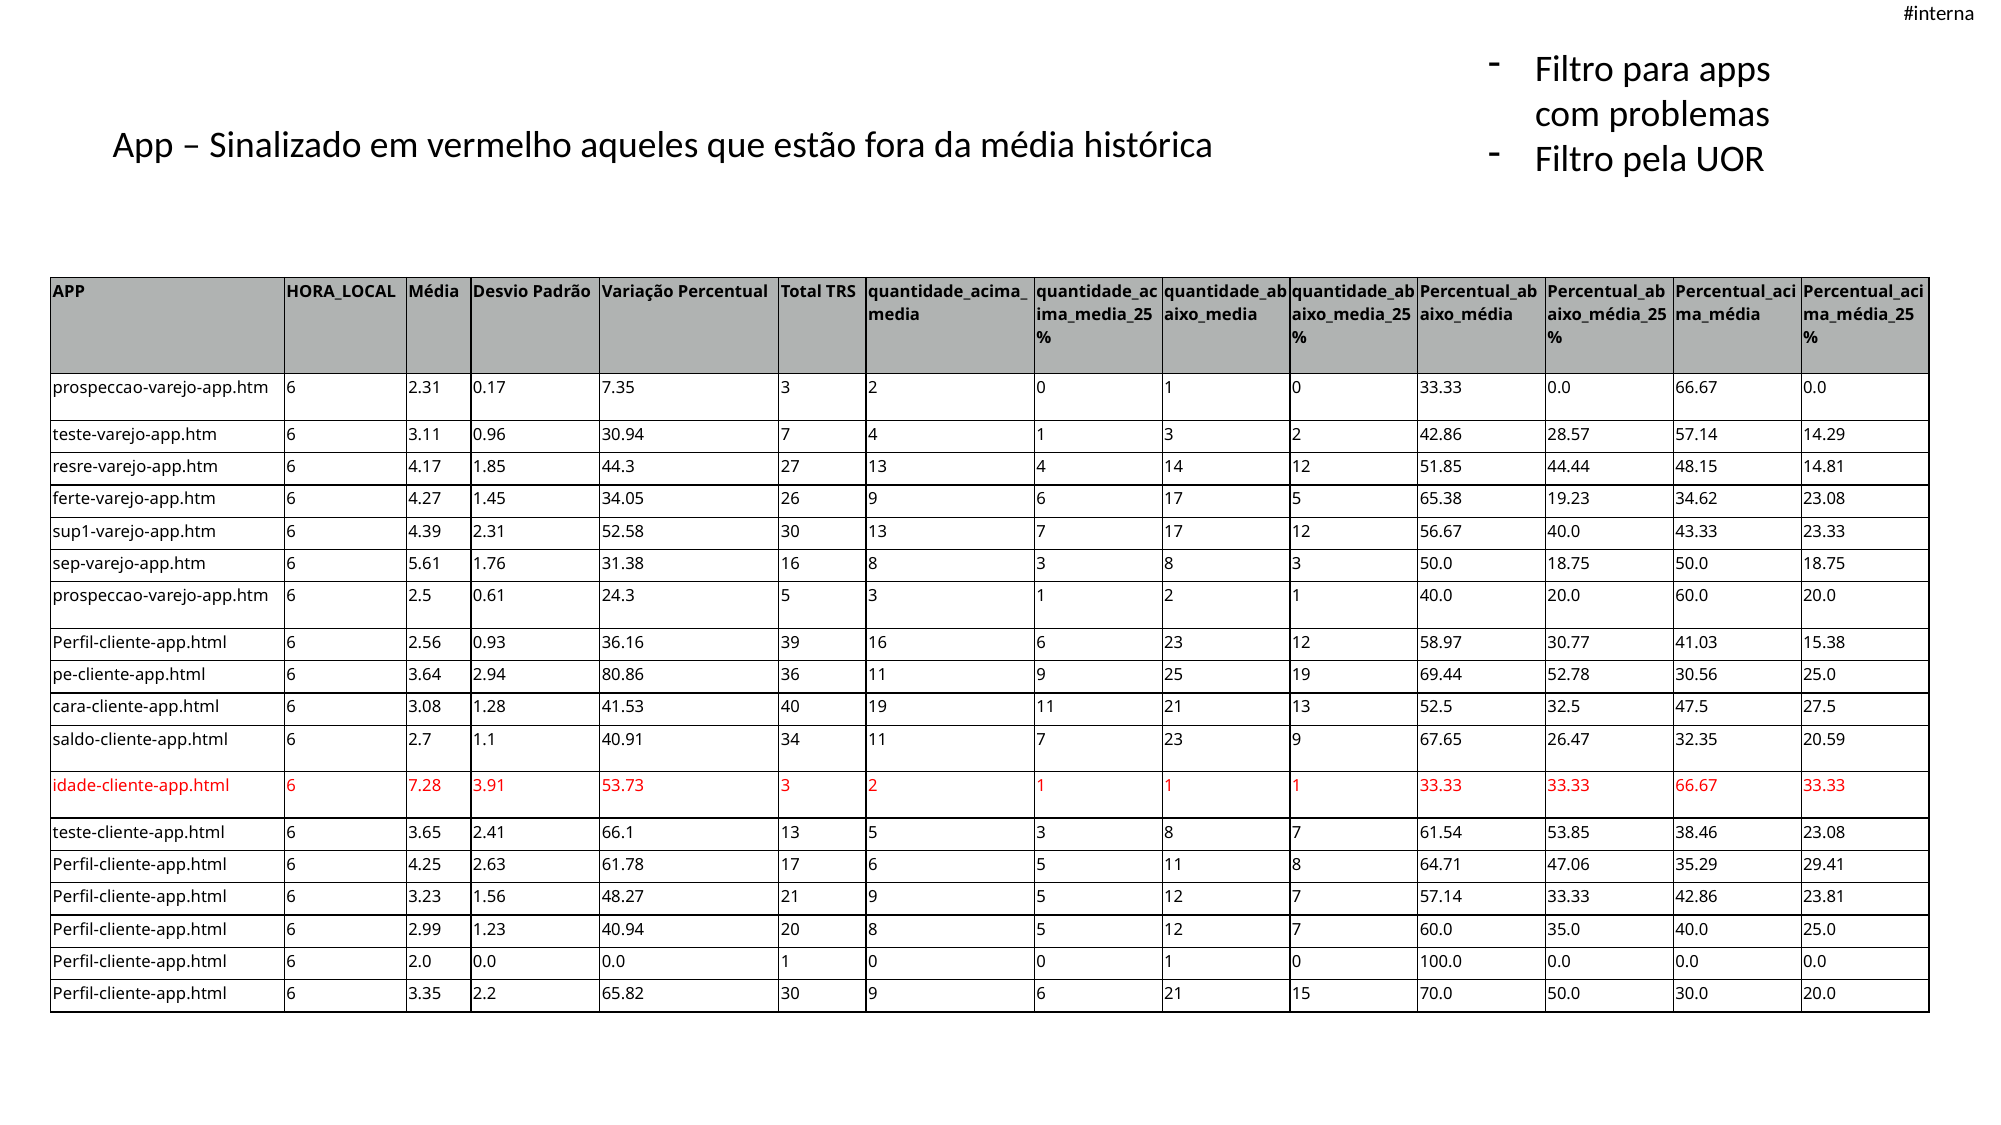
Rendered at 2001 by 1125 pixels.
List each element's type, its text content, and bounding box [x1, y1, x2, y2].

table_cell 7 [779, 421, 865, 452]
table_cell 8 [867, 550, 1034, 581]
table_cell 9 [867, 883, 1034, 914]
table_cell teste-varejo-app.htm [51, 421, 284, 452]
table_cell 2 [1163, 582, 1289, 628]
table_cell 16 [867, 629, 1034, 660]
table_cell 13 [867, 518, 1034, 549]
table_cell idade-cliente-app.html [51, 772, 284, 817]
table_cell 40.0 [1674, 916, 1801, 947]
table_cell 38.46 [1674, 819, 1801, 850]
table_cell 5 [867, 819, 1034, 850]
table_cell 1 [1035, 772, 1162, 817]
table_cell 1.23 [472, 916, 599, 947]
table_cell 13 [1291, 694, 1417, 725]
table_cell 4 [1035, 453, 1162, 484]
table_cell 30.0 [1674, 980, 1801, 1011]
table_cell 23 [1163, 629, 1289, 660]
table_cell 23.08 [1802, 486, 1928, 517]
table_cell 0.0 [1674, 948, 1801, 979]
table_cell sep-varejo-app.htm [51, 550, 284, 581]
table_cell 40.94 [600, 916, 778, 947]
table_cell 36.16 [600, 629, 778, 660]
table_cell 50.0 [1418, 550, 1545, 581]
table_cell 40.0 [1418, 582, 1545, 628]
table_cell 17 [1163, 486, 1289, 517]
table_cell 11 [867, 661, 1034, 692]
table_cell 23 [1163, 726, 1289, 771]
table_cell 2.31 [407, 374, 470, 420]
table_cell 5 [1035, 916, 1162, 947]
table_cell 6 [285, 883, 406, 914]
table_cell 30 [779, 980, 865, 1011]
table_cell 66.67 [1674, 374, 1801, 420]
table_cell 6 [285, 772, 406, 817]
table_cell 12 [1291, 518, 1417, 549]
table_cell 33.33 [1546, 772, 1673, 817]
table_cell 47.5 [1674, 694, 1801, 725]
table_cell prospeccao-varejo-app.htm [51, 374, 284, 420]
table_cell 1 [1163, 948, 1289, 979]
table_header Percentual_acima_média [1674, 278, 1801, 373]
table_cell 5 [779, 582, 865, 628]
table_cell 40.91 [600, 726, 778, 771]
table_cell 8 [1291, 851, 1417, 882]
table_cell 48.27 [600, 883, 778, 914]
table_cell 2 [867, 374, 1034, 420]
table_cell 33.33 [1546, 883, 1673, 914]
table_cell 6 [285, 374, 406, 420]
table_cell 11 [1035, 694, 1162, 725]
table_cell 35.29 [1674, 851, 1801, 882]
table_cell 9 [867, 486, 1034, 517]
table_cell 3.65 [407, 819, 470, 850]
table_cell 41.53 [600, 694, 778, 725]
table_cell 21 [779, 883, 865, 914]
table_cell 60.0 [1674, 582, 1801, 628]
table_cell 15.38 [1802, 629, 1928, 660]
table_header quantidade_acima_media_25% [1035, 278, 1162, 373]
table_cell 8 [1163, 819, 1289, 850]
table_cell 18.75 [1802, 550, 1928, 581]
table_cell 60.0 [1418, 916, 1545, 947]
table_cell 2.0 [407, 948, 470, 979]
table_cell 1 [1163, 374, 1289, 420]
table_cell 0.0 [1546, 948, 1673, 979]
table_cell 1.1 [472, 726, 599, 771]
table_cell 11 [867, 726, 1034, 771]
table_cell 6 [285, 948, 406, 979]
table_cell 4.39 [407, 518, 470, 549]
table_cell 0 [867, 948, 1034, 979]
table_cell 25 [1163, 661, 1289, 692]
table_cell 40 [779, 694, 865, 725]
table_cell 6 [285, 421, 406, 452]
table_cell 30.77 [1546, 629, 1673, 660]
table_cell saldo-cliente-app.html [51, 726, 284, 771]
table_cell 20.59 [1802, 726, 1928, 771]
table_cell 42.86 [1674, 883, 1801, 914]
table_cell 4.17 [407, 453, 470, 484]
table_cell 2.2 [472, 980, 599, 1011]
table_cell 3.35 [407, 980, 470, 1011]
table_cell 67.65 [1418, 726, 1545, 771]
table_header Total TRS [779, 278, 865, 373]
table_cell 6 [285, 694, 406, 725]
table_cell 2.63 [472, 851, 599, 882]
table_cell 9 [1291, 726, 1417, 771]
table_cell 3.11 [407, 421, 470, 452]
table_cell 20.0 [1802, 980, 1928, 1011]
table_cell 6 [285, 851, 406, 882]
table_cell 12 [1291, 629, 1417, 660]
table_cell 0 [1291, 948, 1417, 979]
table_cell 61.78 [600, 851, 778, 882]
table_cell 30.56 [1674, 661, 1801, 692]
table_cell 21 [1163, 980, 1289, 1011]
table_cell 33.33 [1418, 772, 1545, 817]
table_cell 13 [779, 819, 865, 850]
table_cell 53.73 [600, 772, 778, 817]
table_cell 1.56 [472, 883, 599, 914]
table_cell 3 [1291, 550, 1417, 581]
table_cell 27.5 [1802, 694, 1928, 725]
table_cell 57.14 [1418, 883, 1545, 914]
table_header Percentual_acima_média_25% [1802, 278, 1928, 373]
table_cell 12 [1163, 883, 1289, 914]
table_cell 17 [1163, 518, 1289, 549]
table_header Média [407, 278, 470, 373]
table_cell 20 [779, 916, 865, 947]
table_cell 66.1 [600, 819, 778, 850]
table_cell 5 [1291, 486, 1417, 517]
table_cell 64.71 [1418, 851, 1545, 882]
table_cell 1 [1163, 772, 1289, 817]
table_cell 19.23 [1546, 486, 1673, 517]
table_cell 52.5 [1418, 694, 1545, 725]
table_cell Perfil-cliente-app.html [51, 851, 284, 882]
table_cell 13 [867, 453, 1034, 484]
table_cell 48.15 [1674, 453, 1801, 484]
table_cell 1 [1035, 582, 1162, 628]
table_cell 24.3 [600, 582, 778, 628]
table_cell 65.38 [1418, 486, 1545, 517]
table_cell 50.0 [1674, 550, 1801, 581]
table_header HORA_LOCAL [285, 278, 406, 373]
table_cell 2.99 [407, 916, 470, 947]
table_cell 23.08 [1802, 819, 1928, 850]
table_cell 4 [867, 421, 1034, 452]
table_cell 0.0 [1546, 374, 1673, 420]
table_cell 66.67 [1674, 772, 1801, 817]
table_cell 1.85 [472, 453, 599, 484]
table_cell 65.82 [600, 980, 778, 1011]
table_cell 1 [779, 948, 865, 979]
table_cell 0.61 [472, 582, 599, 628]
table_cell 100.0 [1418, 948, 1545, 979]
table_cell Perfil-cliente-app.html [51, 883, 284, 914]
table_cell 20.0 [1802, 582, 1928, 628]
table_cell 3.91 [472, 772, 599, 817]
table_cell 36 [779, 661, 865, 692]
table_cell 6 [1035, 980, 1162, 1011]
table_cell 2.94 [472, 661, 599, 692]
text_box Filtro para apps com problemas Filtro pela UOR [1473, 36, 1793, 187]
table_cell 30.94 [600, 421, 778, 452]
table_cell 23.81 [1802, 883, 1928, 914]
table_cell 6 [285, 486, 406, 517]
table_cell 2.31 [472, 518, 599, 549]
table_cell 3 [1035, 819, 1162, 850]
table_cell 6 [285, 453, 406, 484]
table_cell 6 [1035, 629, 1162, 660]
table_cell 50.0 [1546, 980, 1673, 1011]
table_cell 2 [867, 772, 1034, 817]
table_cell 1 [1291, 582, 1417, 628]
table_cell 35.0 [1546, 916, 1673, 947]
table_cell 33.33 [1802, 772, 1928, 817]
table_cell 12 [1163, 916, 1289, 947]
table_cell 29.41 [1802, 851, 1928, 882]
table_cell 33.33 [1418, 374, 1545, 420]
table_cell 0.17 [472, 374, 599, 420]
table_cell 40.0 [1546, 518, 1673, 549]
table_cell prospeccao-varejo-app.htm [51, 582, 284, 628]
table_cell 16 [779, 550, 865, 581]
table_header Percentual_abaixo_média [1418, 278, 1545, 373]
table_cell 56.67 [1418, 518, 1545, 549]
table_cell 0.93 [472, 629, 599, 660]
table_header quantidade_abaixo_media_25% [1291, 278, 1417, 373]
table_cell 80.86 [600, 661, 778, 692]
table_cell 17 [779, 851, 865, 882]
table_cell 1 [1035, 421, 1162, 452]
table_header Percentual_abaixo_média_25% [1546, 278, 1673, 373]
table_cell 25.0 [1802, 916, 1928, 947]
table_cell 1.45 [472, 486, 599, 517]
table_cell 6 [285, 819, 406, 850]
table_cell 11 [1163, 851, 1289, 882]
table_cell 70.0 [1418, 980, 1545, 1011]
table_cell 4.27 [407, 486, 470, 517]
table_cell 58.97 [1418, 629, 1545, 660]
table_cell 6 [285, 550, 406, 581]
table_cell 18.75 [1546, 550, 1673, 581]
table_cell 32.5 [1546, 694, 1673, 725]
table_cell 3.08 [407, 694, 470, 725]
table_cell 0 [1291, 374, 1417, 420]
table_cell ferte-varejo-app.htm [51, 486, 284, 517]
table_cell 6 [285, 629, 406, 660]
table_cell 15 [1291, 980, 1417, 1011]
table_cell 3 [1035, 550, 1162, 581]
table_cell pe-cliente-app.html [51, 661, 284, 692]
table_cell 7 [1291, 883, 1417, 914]
table_cell 25.0 [1802, 661, 1928, 692]
table_cell 6 [285, 980, 406, 1011]
table_cell 2 [1291, 421, 1417, 452]
table_cell 39 [779, 629, 865, 660]
table_cell 26 [779, 486, 865, 517]
table_cell 8 [1163, 550, 1289, 581]
table_cell 0.0 [1802, 948, 1928, 979]
table_cell 0.96 [472, 421, 599, 452]
table_cell 5.61 [407, 550, 470, 581]
table_cell 14.29 [1802, 421, 1928, 452]
table_cell 3.64 [407, 661, 470, 692]
table_cell 7 [1035, 518, 1162, 549]
table_cell 28.57 [1546, 421, 1673, 452]
table_cell 3 [1163, 421, 1289, 452]
table_cell 51.85 [1418, 453, 1545, 484]
table_cell 7 [1035, 726, 1162, 771]
table_cell 34 [779, 726, 865, 771]
table_cell 52.78 [1546, 661, 1673, 692]
table_cell 6 [285, 661, 406, 692]
table_cell 41.03 [1674, 629, 1801, 660]
text_box App – Sinalizado em vermelho aqueles que estão fora da média histórica [97, 112, 1230, 172]
table_cell 53.85 [1546, 819, 1673, 850]
table_cell 0.0 [472, 948, 599, 979]
table_cell 5 [1035, 883, 1162, 914]
table_cell 9 [1035, 661, 1162, 692]
table_cell 2.5 [407, 582, 470, 628]
table_header Variação Percentual [600, 278, 778, 373]
table_cell 52.58 [600, 518, 778, 549]
table_cell 0.0 [600, 948, 778, 979]
table_header quantidade_abaixo_media [1163, 278, 1289, 373]
table_cell 1.28 [472, 694, 599, 725]
table_cell 23.33 [1802, 518, 1928, 549]
table_cell 2.56 [407, 629, 470, 660]
table_cell 43.33 [1674, 518, 1801, 549]
table_cell 9 [867, 980, 1034, 1011]
table_cell 6 [285, 726, 406, 771]
table_cell Perfil-cliente-app.html [51, 916, 284, 947]
table_cell cara-cliente-app.html [51, 694, 284, 725]
table_cell 8 [867, 916, 1034, 947]
table_cell 12 [1291, 453, 1417, 484]
table_cell Perfil-cliente-app.html [51, 948, 284, 979]
table_header APP [51, 278, 284, 373]
table_cell 2.7 [407, 726, 470, 771]
table_cell sup1-varejo-app.htm [51, 518, 284, 549]
table_cell Perfil-cliente-app.html [51, 629, 284, 660]
table_cell 44.44 [1546, 453, 1673, 484]
table_cell 20.0 [1546, 582, 1673, 628]
table_cell 7 [1291, 819, 1417, 850]
table_cell 6 [1035, 486, 1162, 517]
table_cell 3.23 [407, 883, 470, 914]
table_cell teste-cliente-app.html [51, 819, 284, 850]
table_cell 34.62 [1674, 486, 1801, 517]
table_cell 19 [1291, 661, 1417, 692]
table_cell 42.86 [1418, 421, 1545, 452]
table_cell 32.35 [1674, 726, 1801, 771]
table_cell 44.3 [600, 453, 778, 484]
table_cell 14 [1163, 453, 1289, 484]
table_cell 4.25 [407, 851, 470, 882]
table_cell 14.81 [1802, 453, 1928, 484]
table_cell 0 [1035, 374, 1162, 420]
table_cell 31.38 [600, 550, 778, 581]
table_cell 6 [867, 851, 1034, 882]
table_cell 6 [285, 518, 406, 549]
table_header Desvio Padrão [472, 278, 599, 373]
table_cell 61.54 [1418, 819, 1545, 850]
table_cell Perfil-cliente-app.html [51, 980, 284, 1011]
table_cell 7.28 [407, 772, 470, 817]
table_cell 19 [867, 694, 1034, 725]
table_cell 6 [285, 916, 406, 947]
table_cell 30 [779, 518, 865, 549]
table_cell 0.0 [1802, 374, 1928, 420]
table_cell resre-varejo-app.htm [51, 453, 284, 484]
table_cell 47.06 [1546, 851, 1673, 882]
table_cell 7 [1291, 916, 1417, 947]
table_cell 3 [779, 374, 865, 420]
table_cell 1.76 [472, 550, 599, 581]
table_header quantidade_acima_media [867, 278, 1034, 373]
table_cell 0 [1035, 948, 1162, 979]
table_cell 69.44 [1418, 661, 1545, 692]
table_cell 6 [285, 582, 406, 628]
table_cell 3 [779, 772, 865, 817]
table_cell 57.14 [1674, 421, 1801, 452]
table_cell 27 [779, 453, 865, 484]
table_cell 7.35 [600, 374, 778, 420]
table_cell 1 [1291, 772, 1417, 817]
table_cell 3 [867, 582, 1034, 628]
table_cell 34.05 [600, 486, 778, 517]
table_cell 2.41 [472, 819, 599, 850]
table_cell 26.47 [1546, 726, 1673, 771]
table_cell 21 [1163, 694, 1289, 725]
table_cell 5 [1035, 851, 1162, 882]
